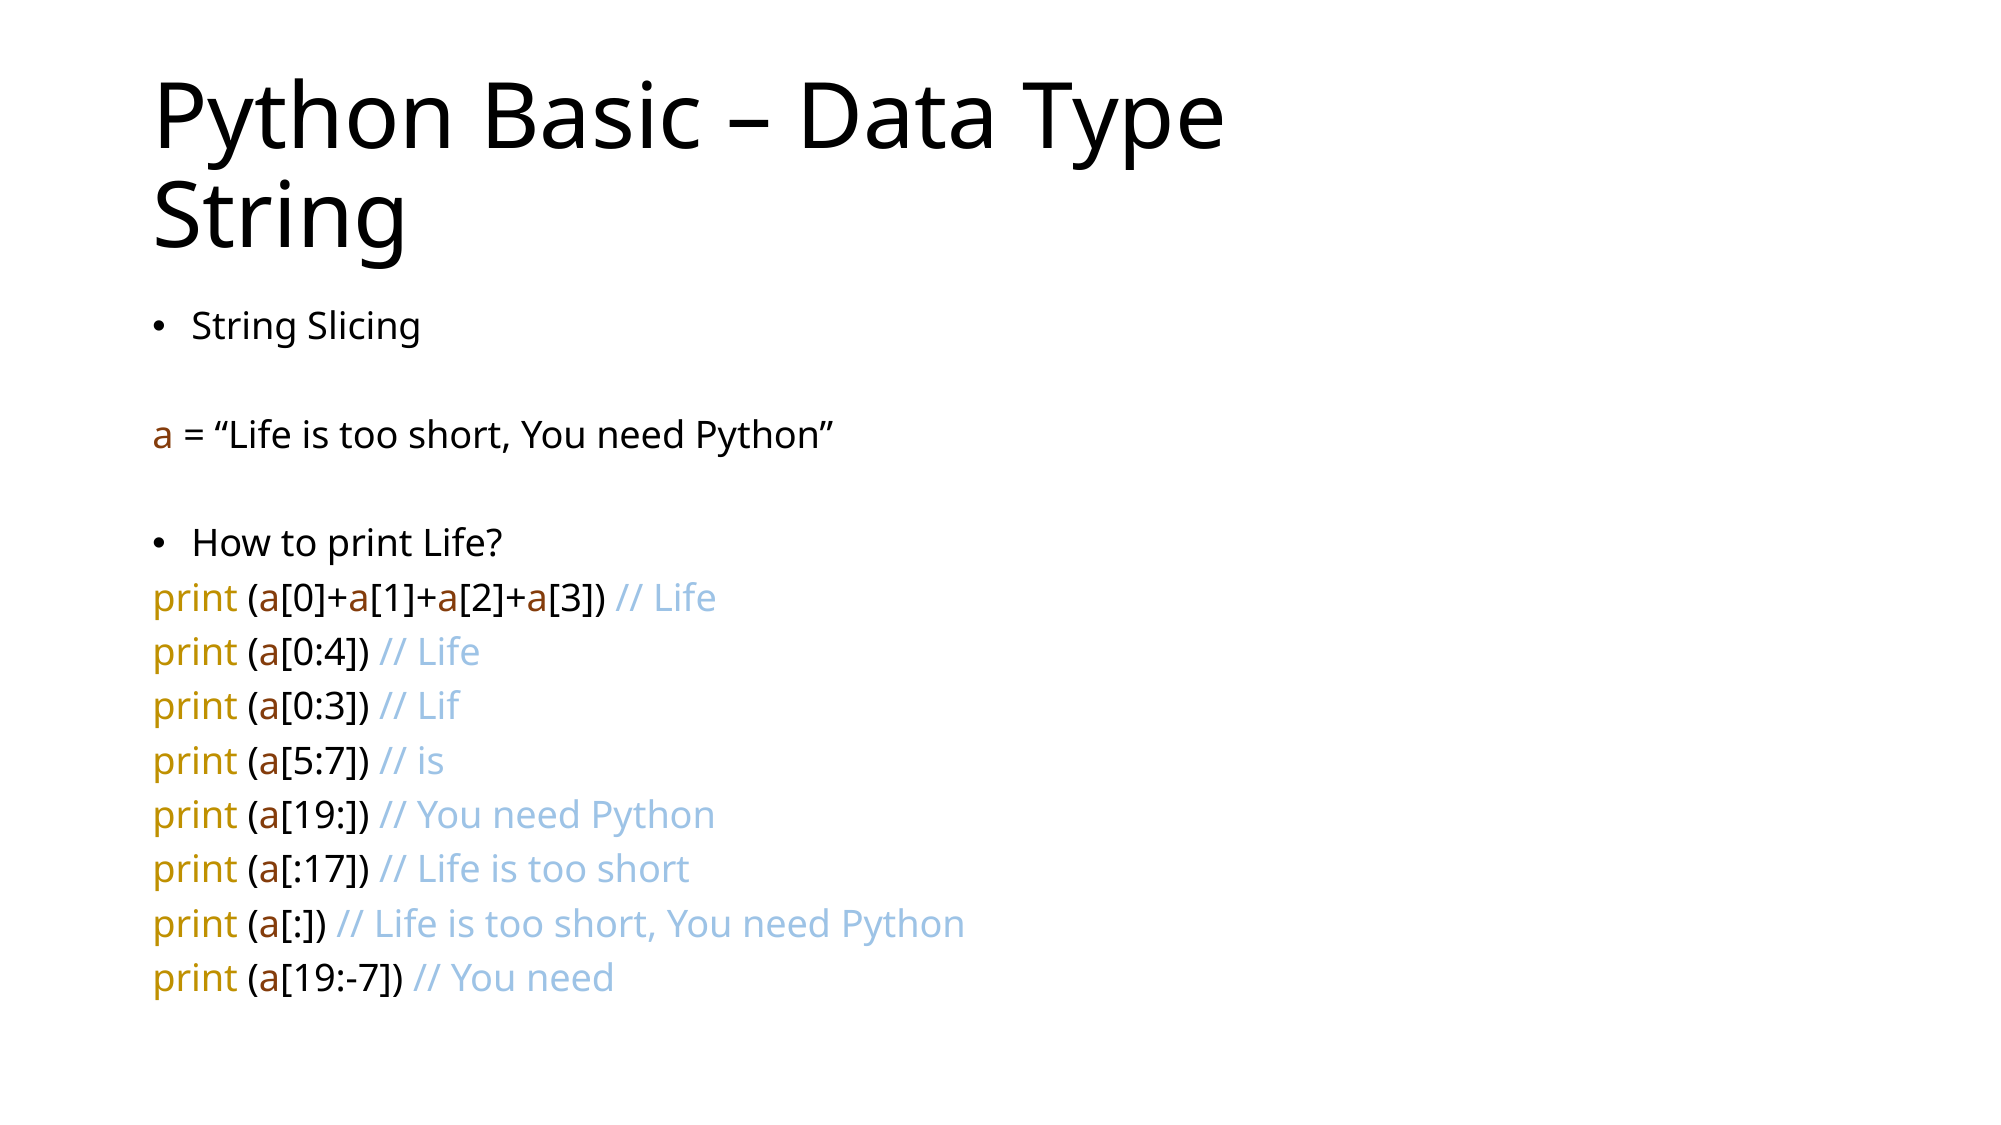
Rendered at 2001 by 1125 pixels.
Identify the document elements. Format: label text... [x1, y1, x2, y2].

list String Slicing a = “Life is too short, You need Python” How to print Life? print (a[0]+a[1]+a[2]+a[3]) // Life print (a[0:4]) // Life print (a[0:3]) // Lif print (a[5:7]) // is print (a[19:]) // You need Python print (a[:17]) // Life is too short print (a[:]) // Life is too short, You need Python print (a[19:-7]) // You need [137, 299, 1863, 1014]
title Python Basic – Data Type String [137, 59, 1863, 278]
